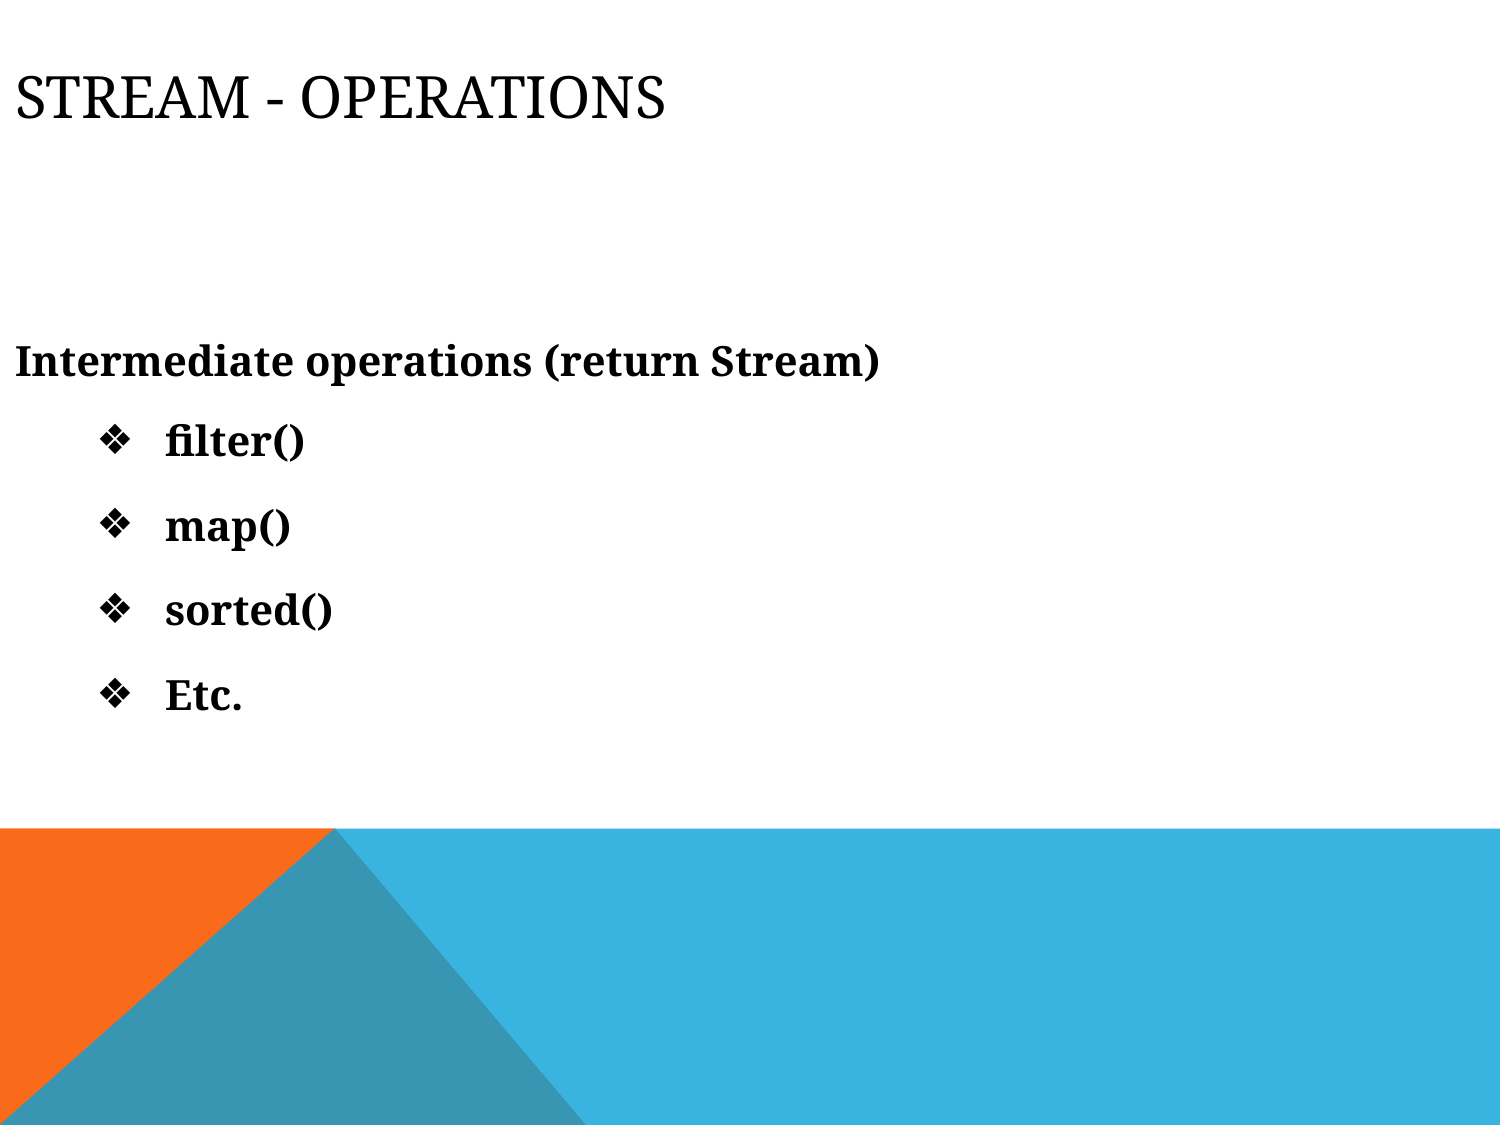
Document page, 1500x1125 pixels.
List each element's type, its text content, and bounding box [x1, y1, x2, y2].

title Stream - Operations [0, 45, 1350, 295]
list Intermediate operations (return Stream) filter() map() sorted() Etc. [0, 319, 1350, 1078]
